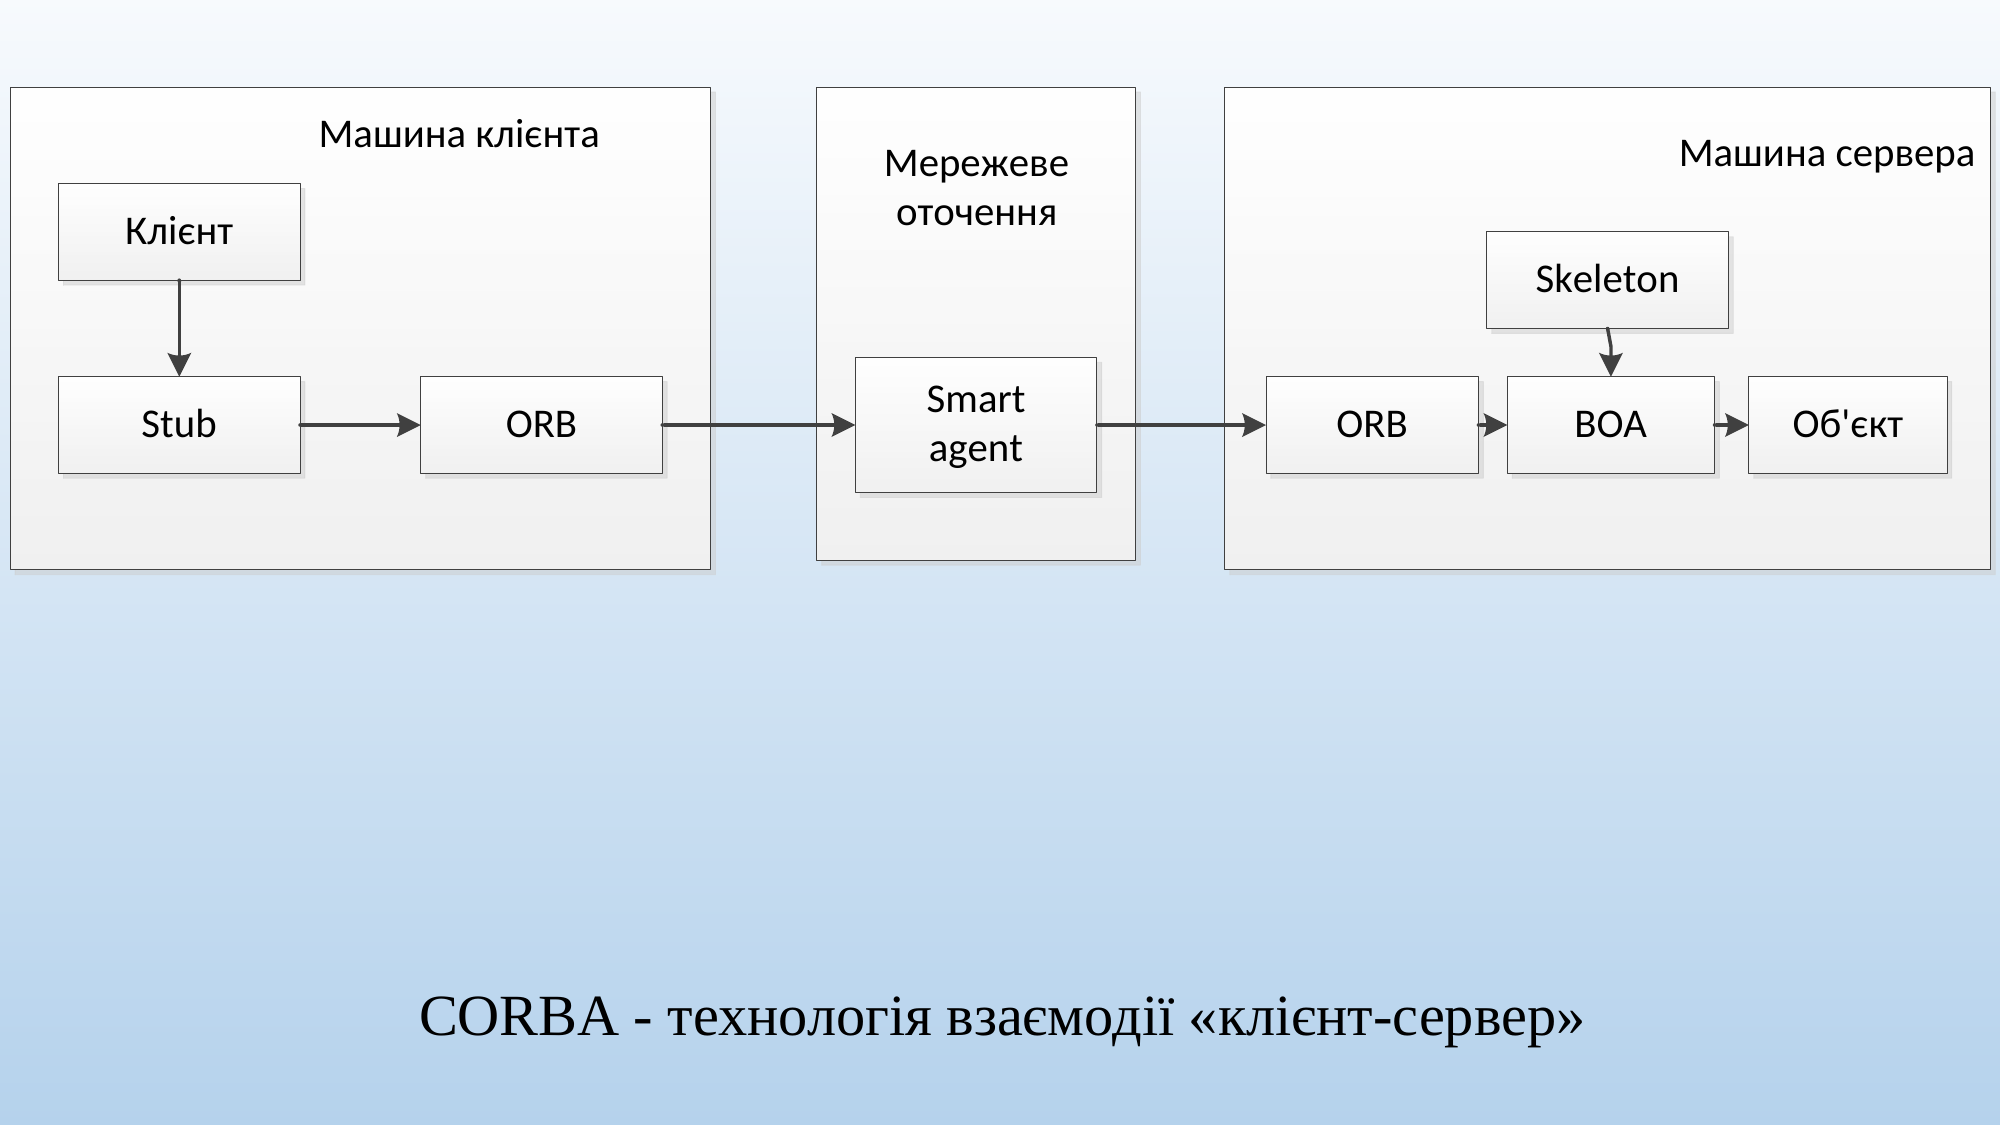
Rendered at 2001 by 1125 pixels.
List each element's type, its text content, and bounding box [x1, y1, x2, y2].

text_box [5, 82, 2000, 580]
title CORBA - технологія взаємодії «клієнт-сервер» [140, 907, 1866, 1125]
